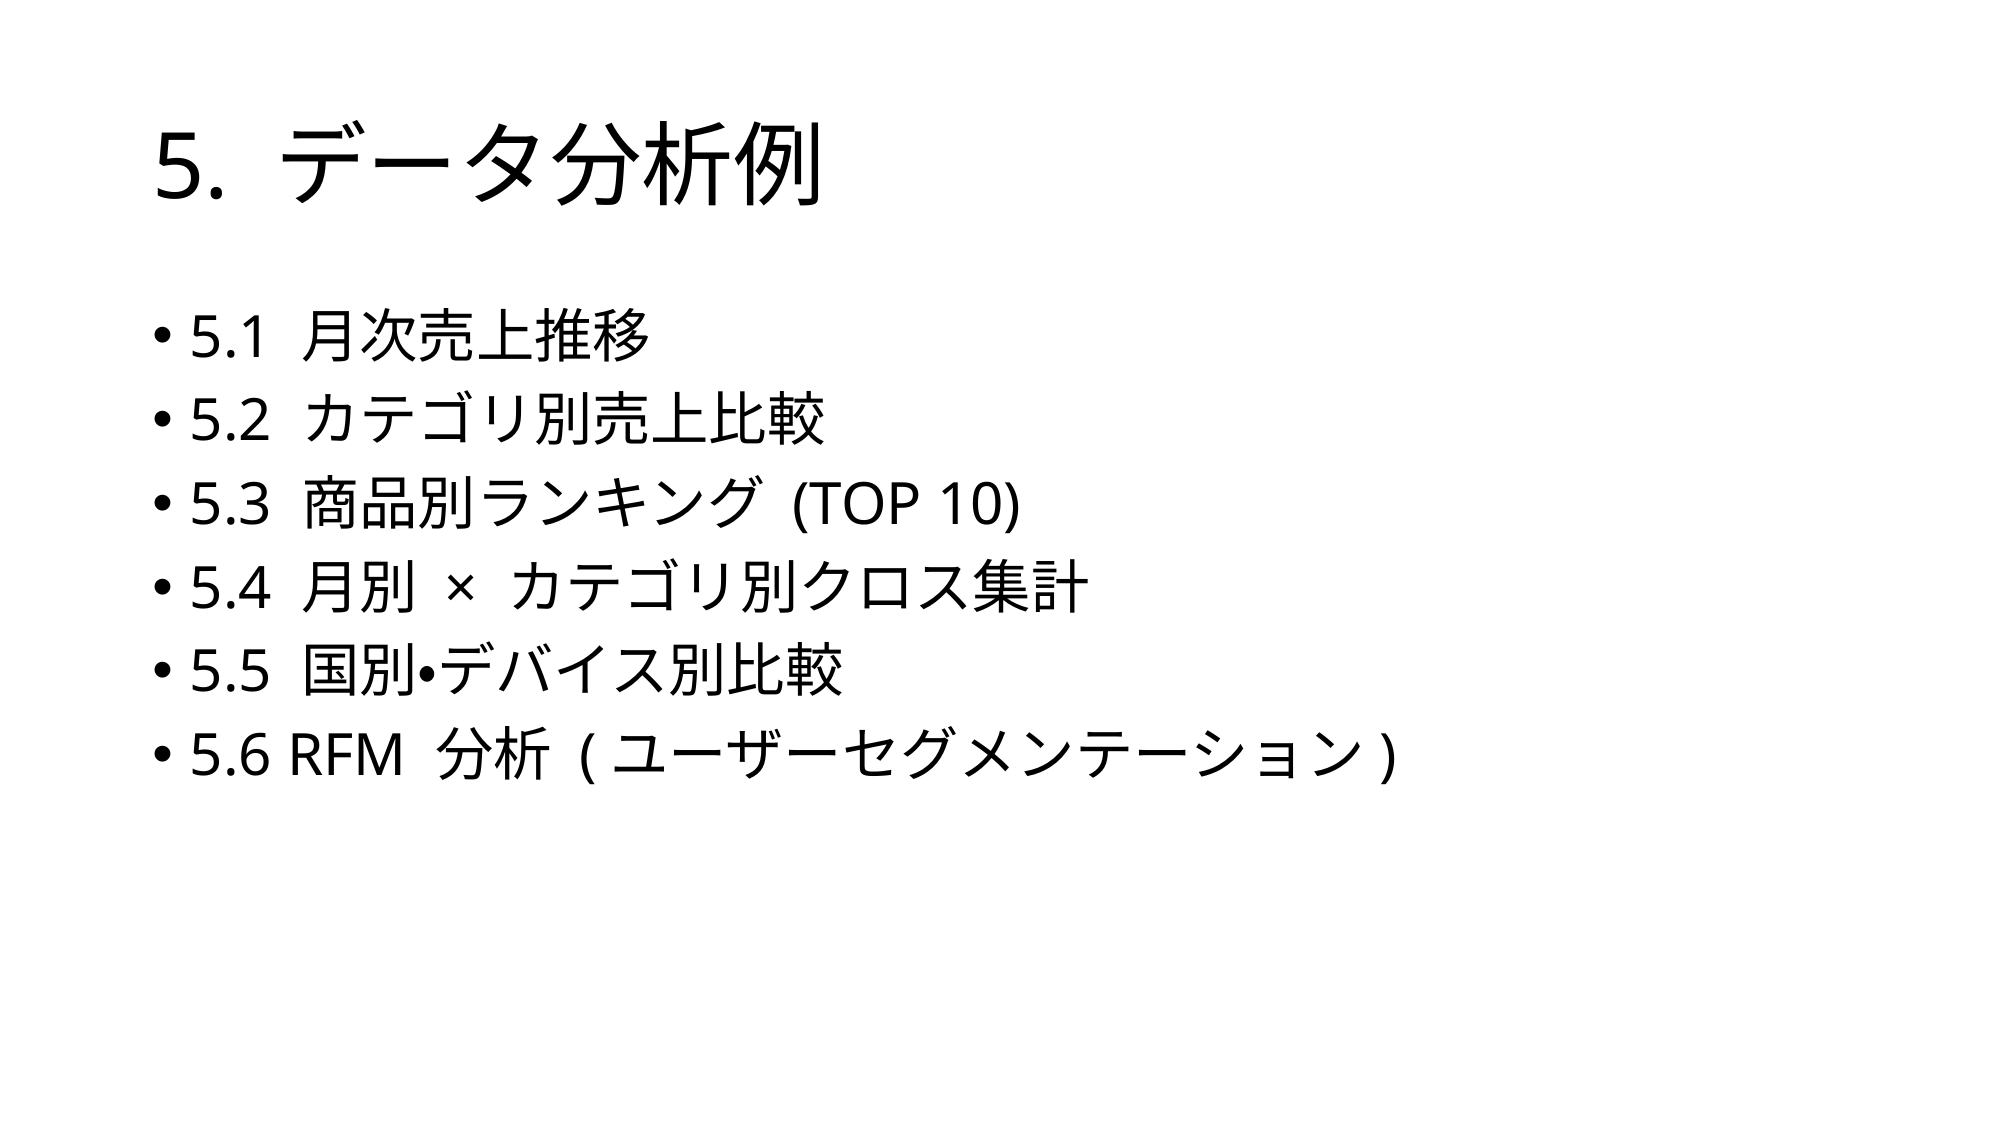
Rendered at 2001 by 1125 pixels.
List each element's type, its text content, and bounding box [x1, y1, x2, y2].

title 5. データ分析例 [137, 59, 1863, 278]
list 5.1 月次売上推移 5.2 カテゴリ別売上比較 5.3 商品別ランキング (TOP 10) 5.4 月別 × カテゴリ別クロス集計 5.5 国別・デバイス別比較 5.6 RFM 分析 (ユーザーセグメンテーション) [137, 299, 1863, 1014]
